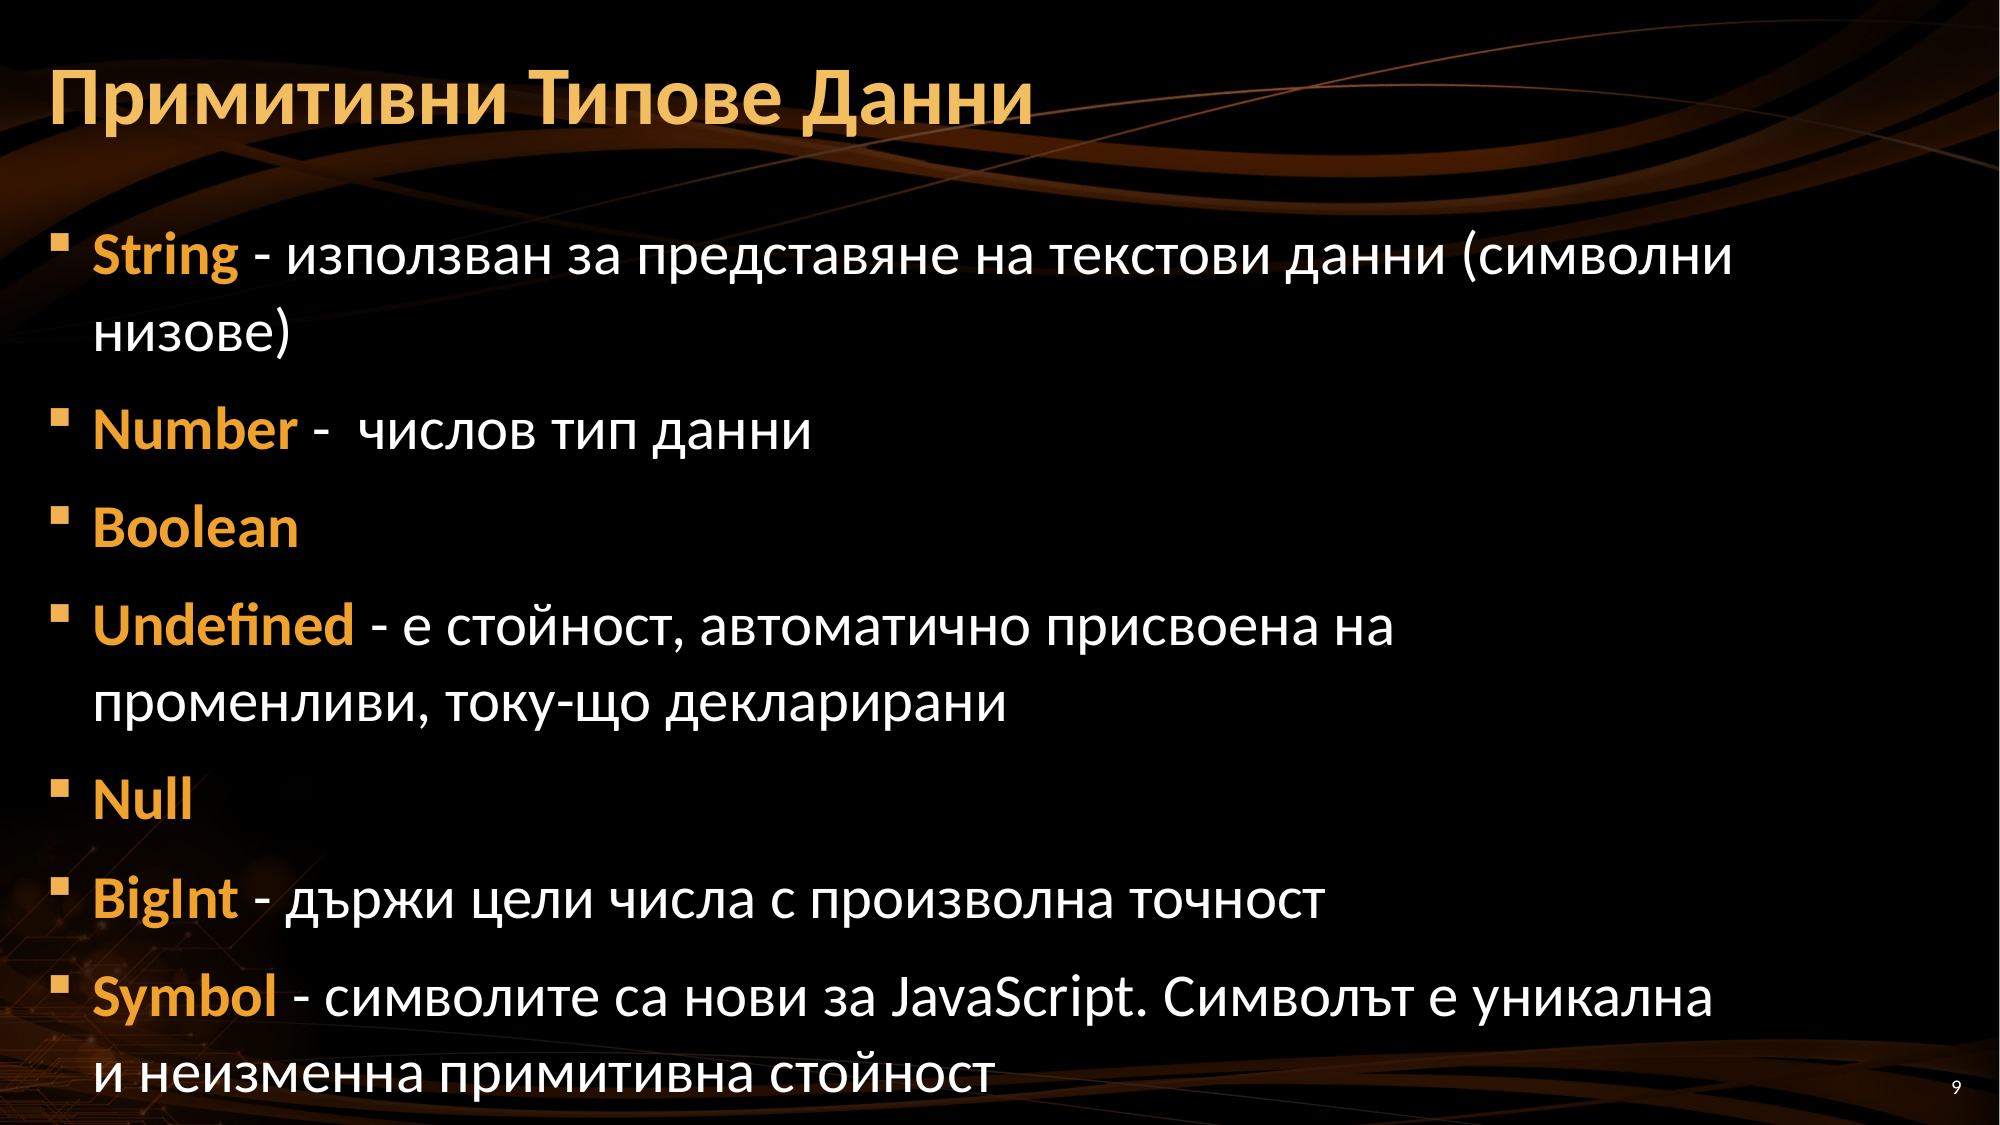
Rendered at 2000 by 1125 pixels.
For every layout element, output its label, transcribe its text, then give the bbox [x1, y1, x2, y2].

list String - използван за представяне на текстови данни (символни низове) Number - числов тип данни Boolean Undefined - е стойност, автоматично присвоена на променливи, току-що декларирани Null BigInt - държи цели числа с произволна точност Symbol - символите са нови за JavaScript. Символът е уникална и неизменна примитивна стойност [28, 204, 1763, 1118]
picture [0, 0, 2000, 1125]
title Примитивни Типове Данни [30, 6, 1968, 189]
slide_number 9 [1897, 1070, 1968, 1103]
